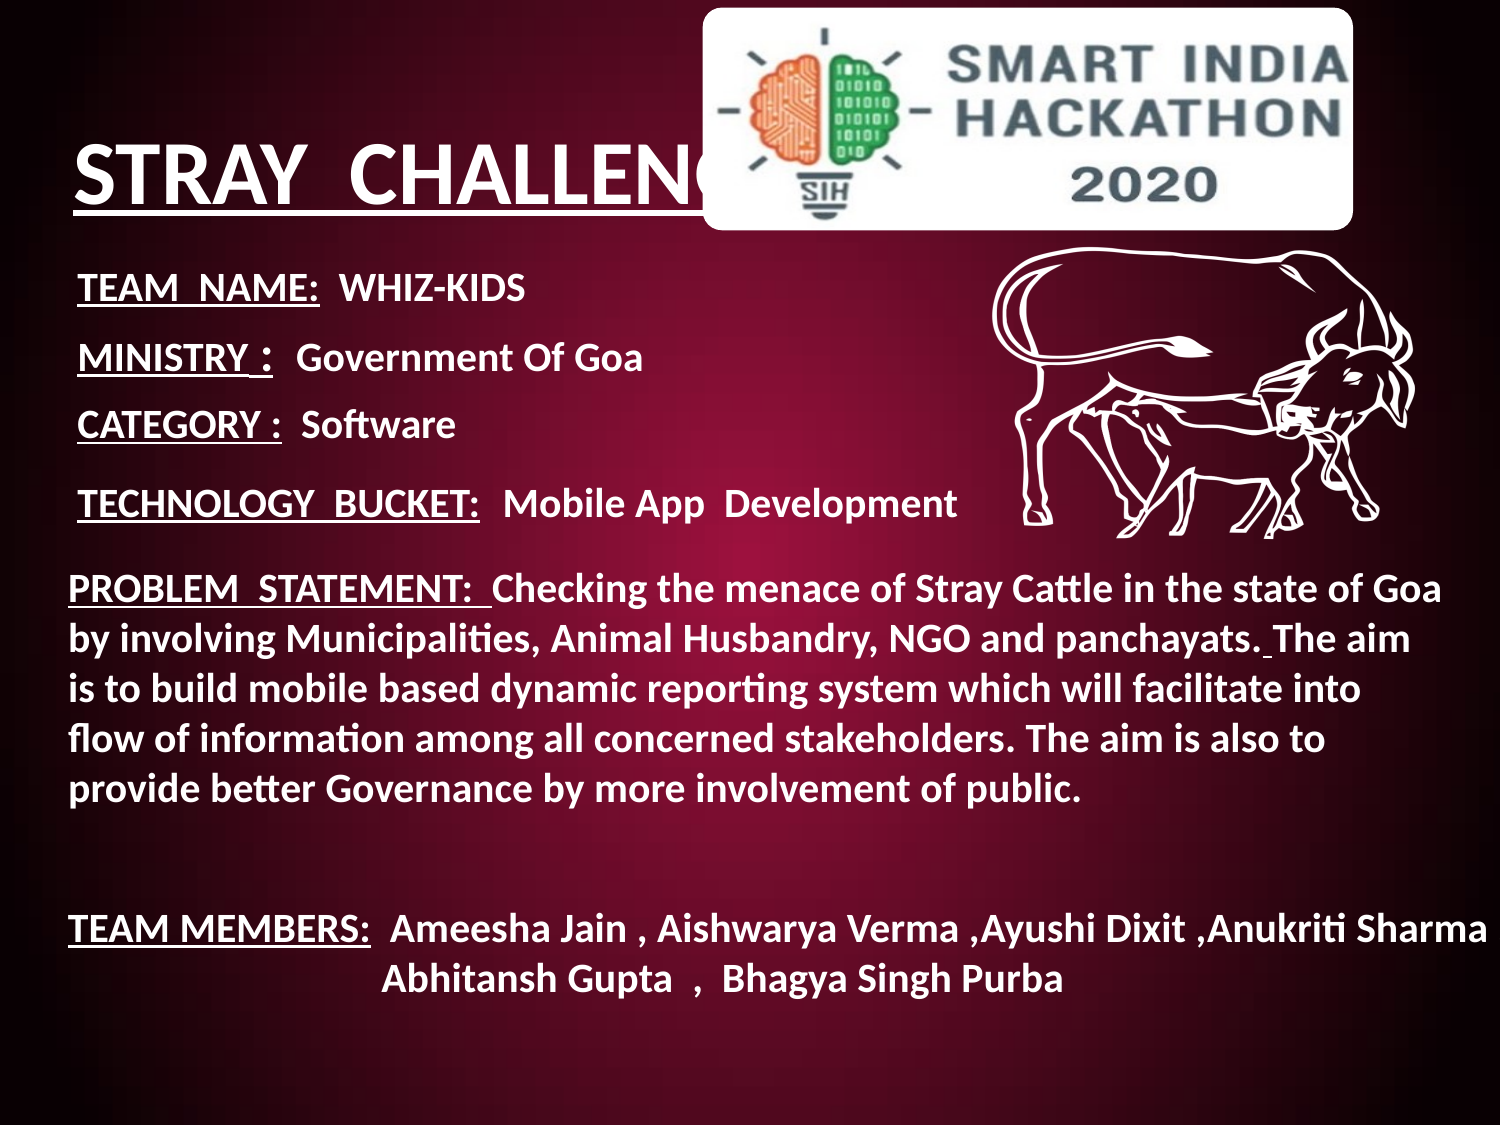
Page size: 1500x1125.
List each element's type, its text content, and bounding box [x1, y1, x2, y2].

picture [0, 0, 1500, 1125]
text_box TEAM NAME: WHIZ-KIDS [53, 252, 733, 313]
text_box CATEGORY : Software [53, 389, 827, 455]
text_box MINISTRY : Government Of Goa [53, 313, 804, 389]
text_box STRAY CHALLENGE [58, 105, 697, 231]
text_box PROBLEM STATEMENT: Checking the menace of Stray Cattle in the state of Goa by involving Municipalities, Animal Husbandry, NGO and panchayats. The aim is to build mobile based dynamic reporting system which will facilitate into flow of information among all concerned stakeholders. The aim is also to provide better Governance by more involvement of public. [53, 553, 1460, 869]
text_box TEAM MEMBERS: Ameesha Jain , Aishwarya Verma ,Ayushi Dixit ,Anukriti Sharma , Abhitansh Gupta , Bhagya Singh Purba [53, 893, 1500, 1009]
text_box TECHNOLOGY BUCKET: Mobile App Development [53, 459, 939, 535]
